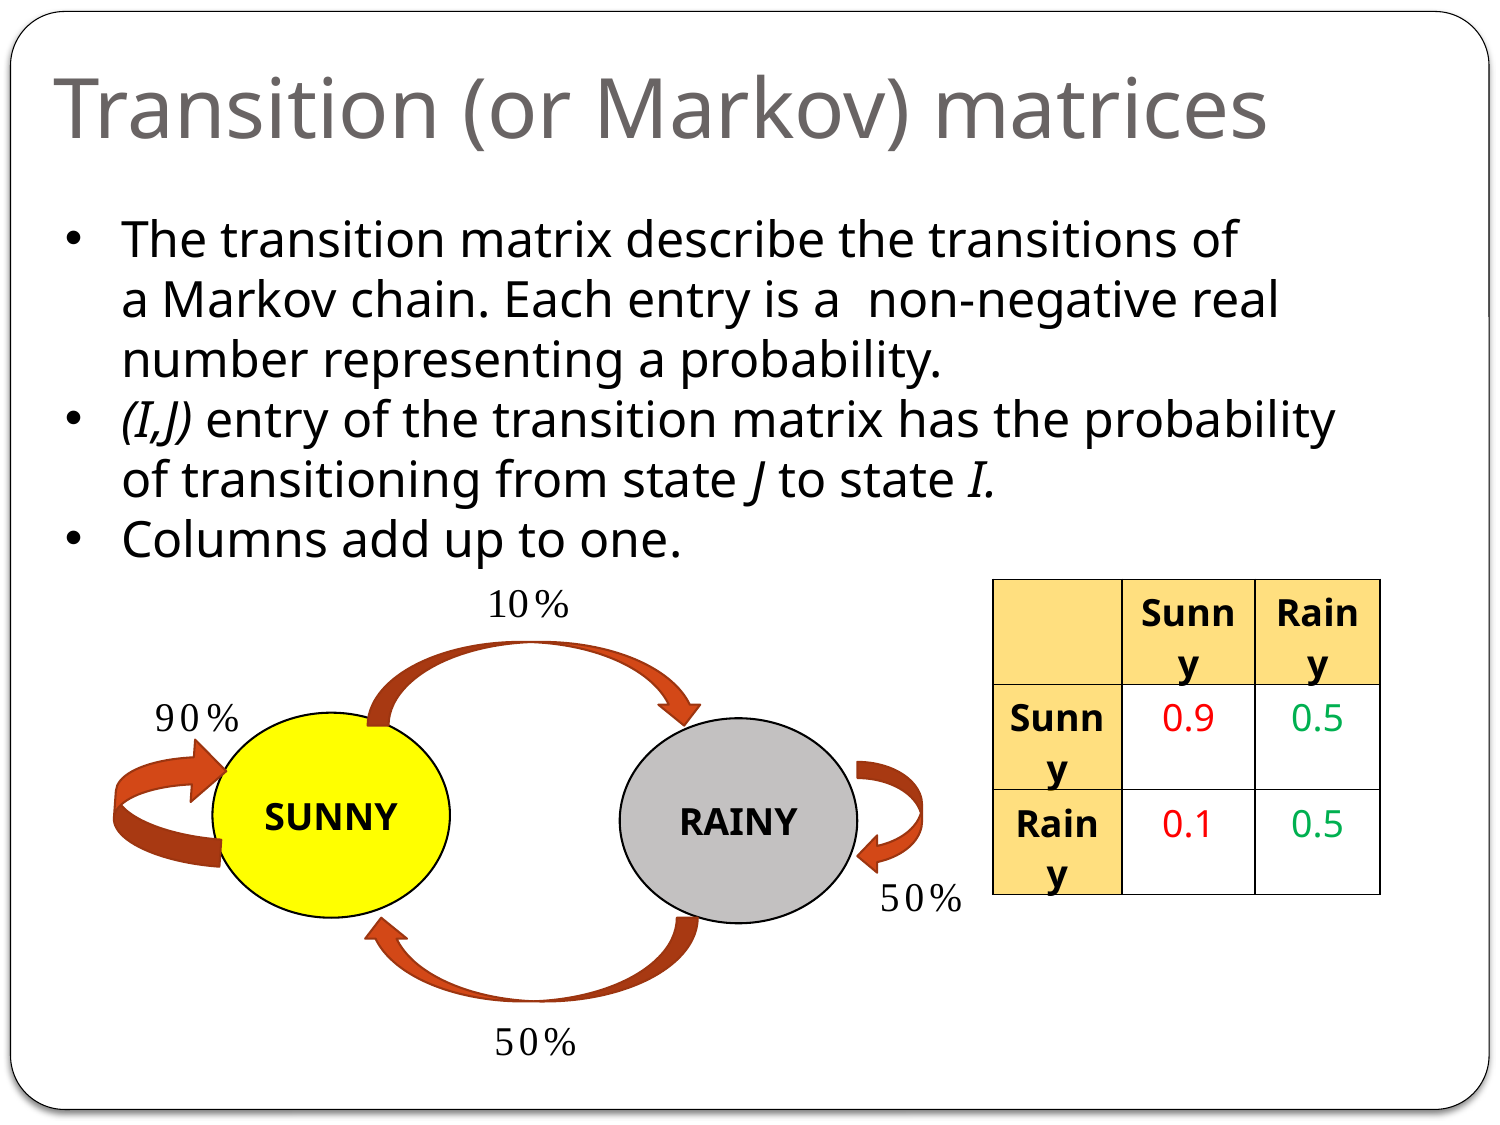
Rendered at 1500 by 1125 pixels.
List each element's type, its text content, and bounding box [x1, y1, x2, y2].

text_box RAINY [618, 717, 859, 925]
table_header [994, 580, 1121, 684]
table_cell 0.5 [1256, 685, 1379, 789]
text_box [856, 760, 924, 874]
table_cell Sunny [994, 685, 1121, 789]
text_box SUNNY [211, 711, 451, 919]
table_cell 0.1 [1123, 790, 1254, 894]
table_cell 0.5 [1256, 790, 1379, 894]
text_box The transition matrix describe the transitions of a Markov chain. Each entry is a non-negative real number representing a probability. (I,J) entry of the transition matrix has the probability of transitioning from state J to state I. Columns add up to one. [49, 199, 1411, 635]
table_header Rainy [1256, 580, 1379, 684]
text_box [366, 640, 702, 727]
table_header Sunny [1123, 580, 1254, 684]
text_box [364, 916, 699, 1003]
text_box [112, 738, 228, 868]
table_cell Rainy [994, 790, 1121, 894]
text_box Transition (or Markov) matrices [38, 48, 1500, 163]
table_cell 0.9 [1123, 685, 1254, 789]
